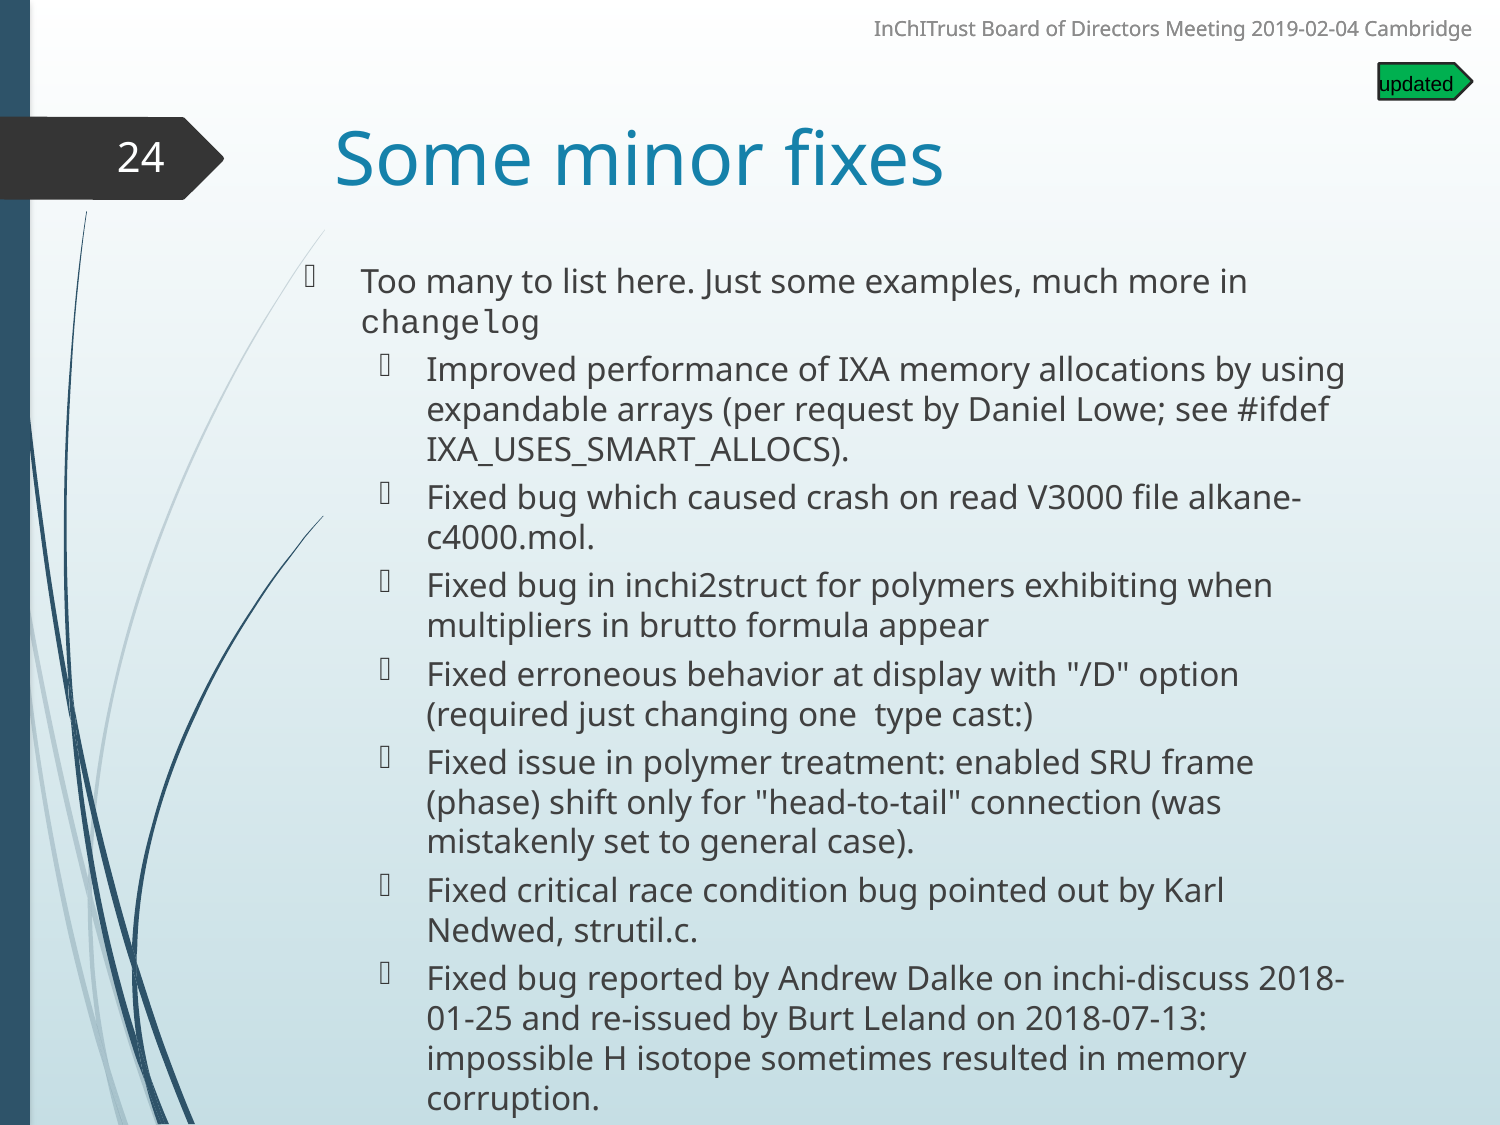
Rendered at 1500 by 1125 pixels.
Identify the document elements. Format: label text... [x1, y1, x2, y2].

text_box updated [1364, 63, 1469, 104]
slide_number 24 [83, 129, 180, 189]
text_box [1469, 76, 1474, 87]
list Too many to list here. Just some examples, much more in changelog Improved performance of IXA memory allocations by using expandable arrays (per request by Daniel Lowe; see #ifdef IXA_USES_SMART_ALLOCS). Fixed bug which caused crash on read V3000 file alkane-c4000.mol. Fixed bug in inchi2struct for polymers exhibiting when multipliers in brutto formula appear Fixed erroneous behavior at display with "/D" option (required just changing one type cast:) Fixed issue in polymer treatment: enabled SRU frame (phase) shift only for "head-to-tail" connection (was mistakenly set to general case). Fixed critical race condition bug pointed out by Karl Nedwed, strutil.c. Fixed bug reported by Andrew Dalke on inchi-discuss 2018-01-25 and re-issued by Burt Leland on 2018-07-13: impossible H isotope sometimes resulted in memory corruption. Fixed return codes of GetInChIFrom...() functions in case of InChI read error … [289, 252, 1371, 873]
title Some minor fixes [318, 102, 1401, 313]
